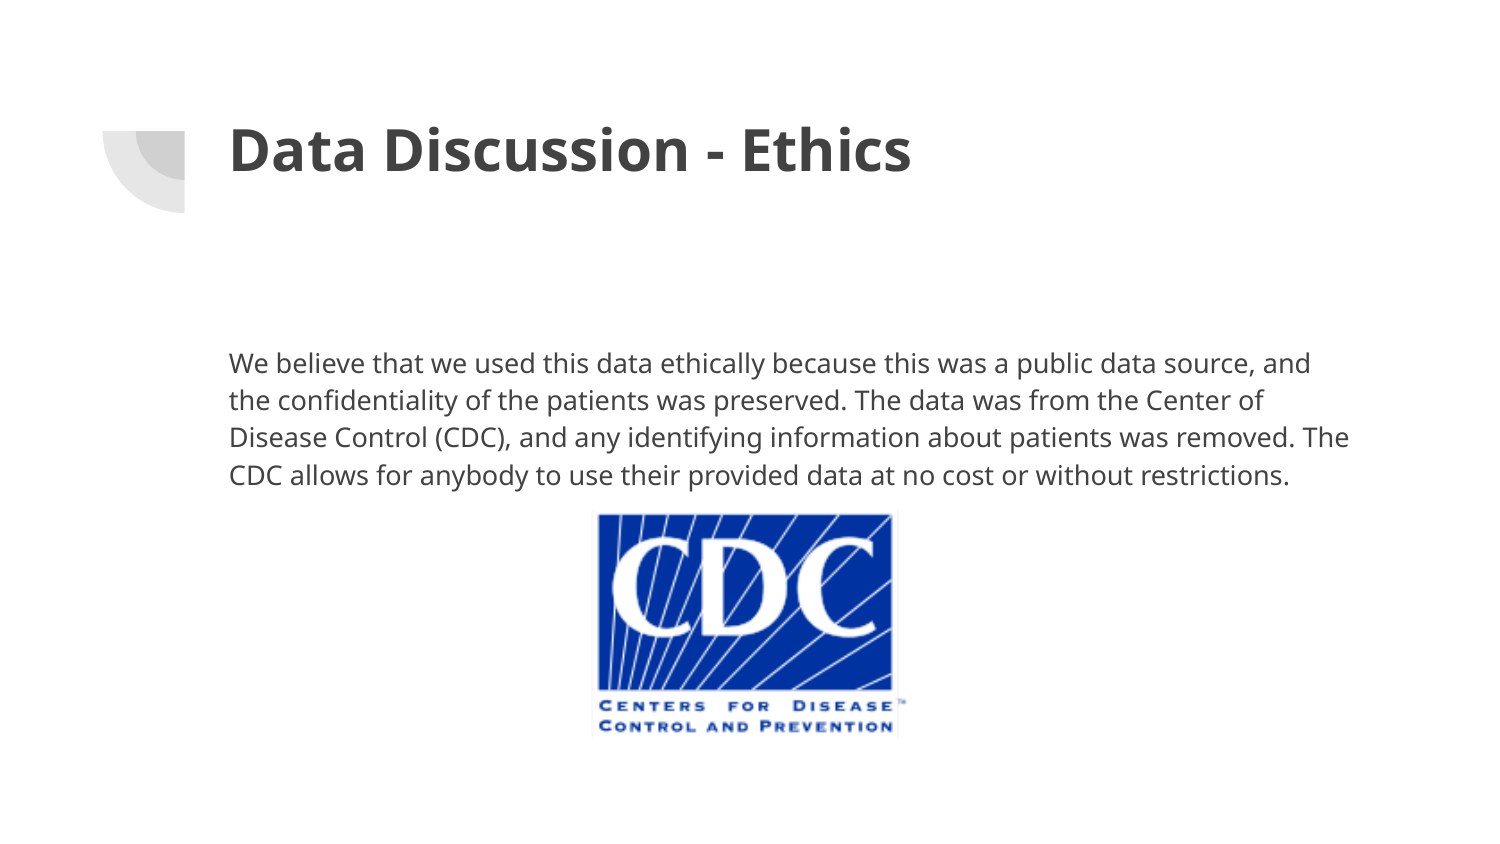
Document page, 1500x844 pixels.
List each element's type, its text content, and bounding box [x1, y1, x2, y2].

title Data Discussion - Ethics [213, 98, 1368, 263]
list We believe that we used this data ethically because this was a public data source, and the confidentiality of the patients was preserved. The data was from the Center of Disease Control (CDC), and any identifying information about patients was removed. The CDC allows for anybody to use their provided data at no cost or without restrictions. [213, 326, 1368, 744]
picture [589, 509, 911, 739]
